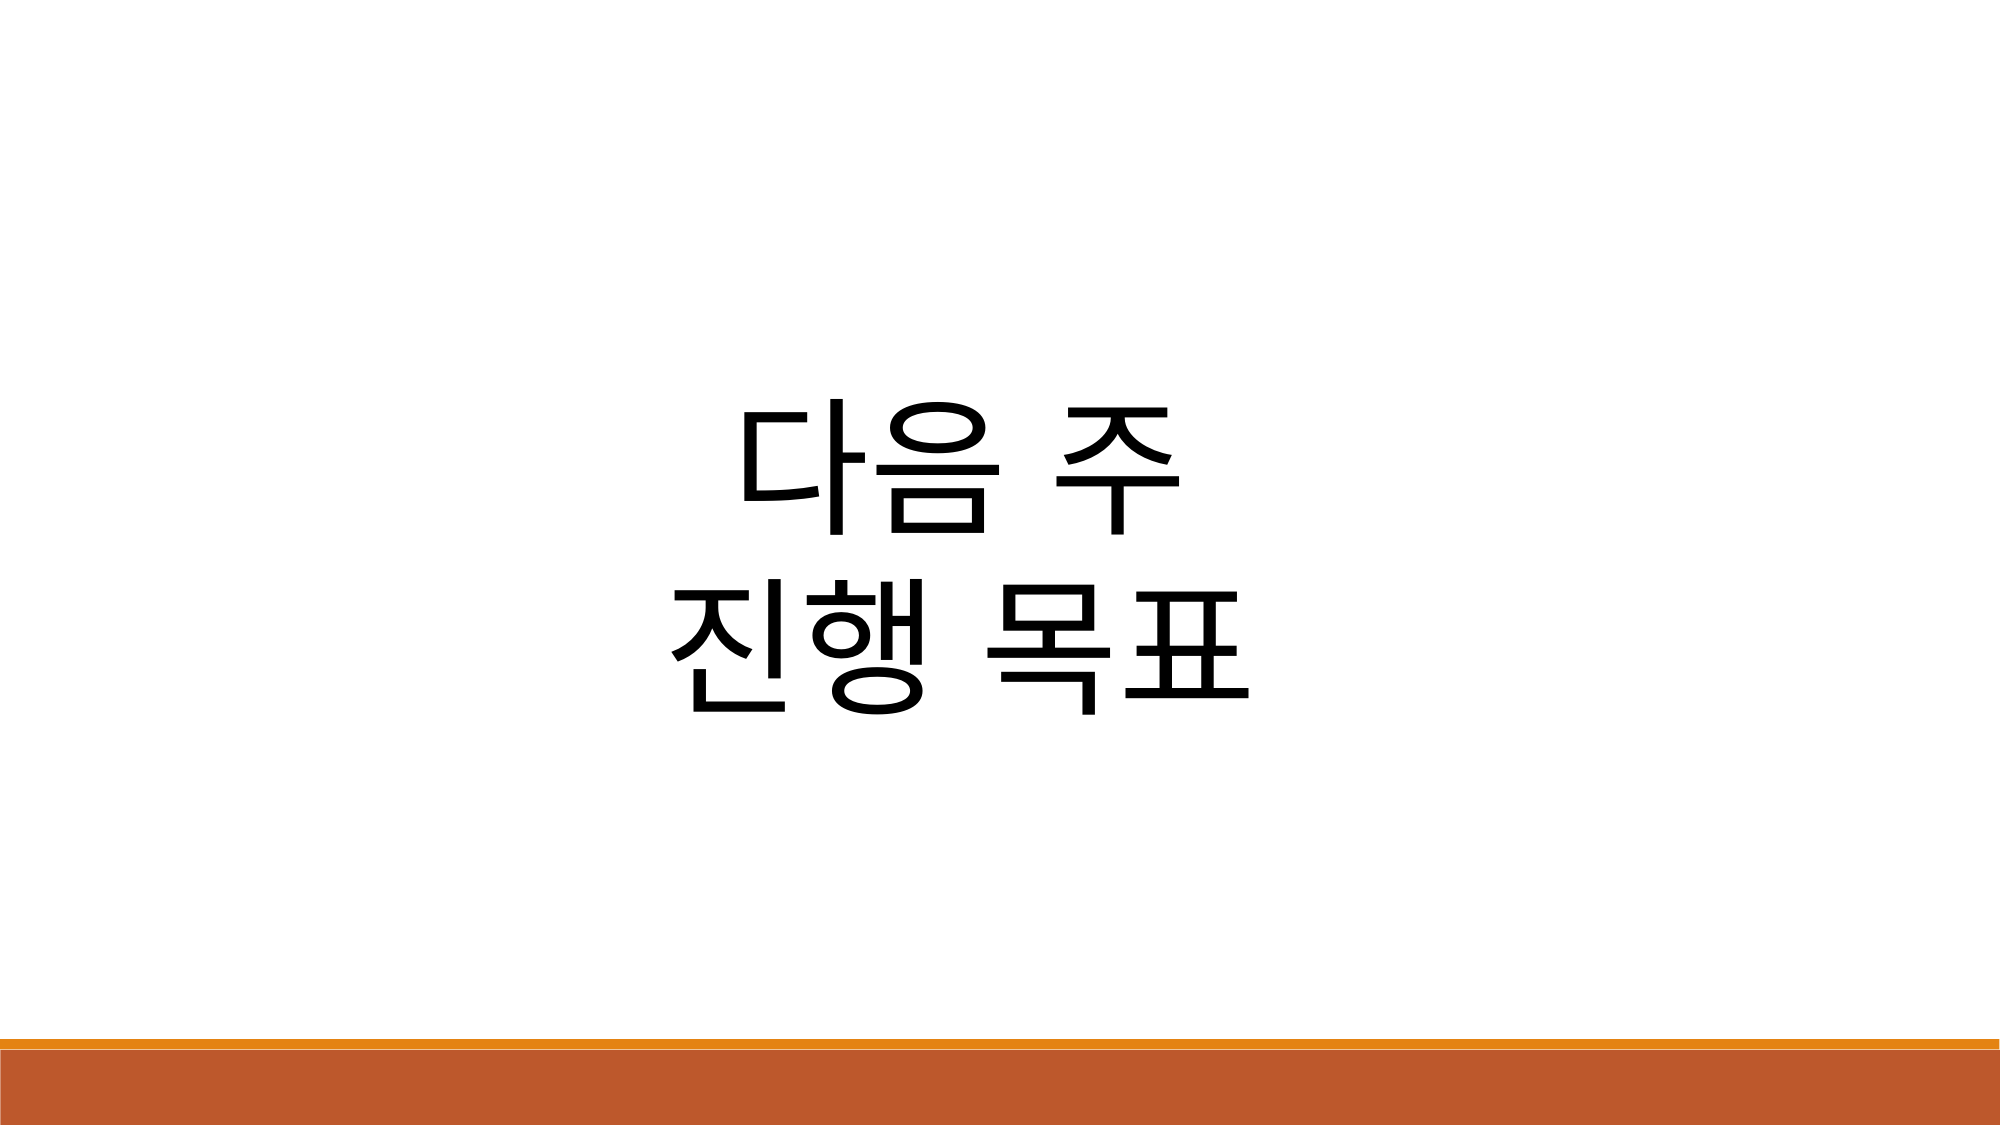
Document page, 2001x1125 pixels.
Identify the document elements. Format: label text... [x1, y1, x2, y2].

text_box 다음 주 진행 목표 [647, 366, 1272, 742]
